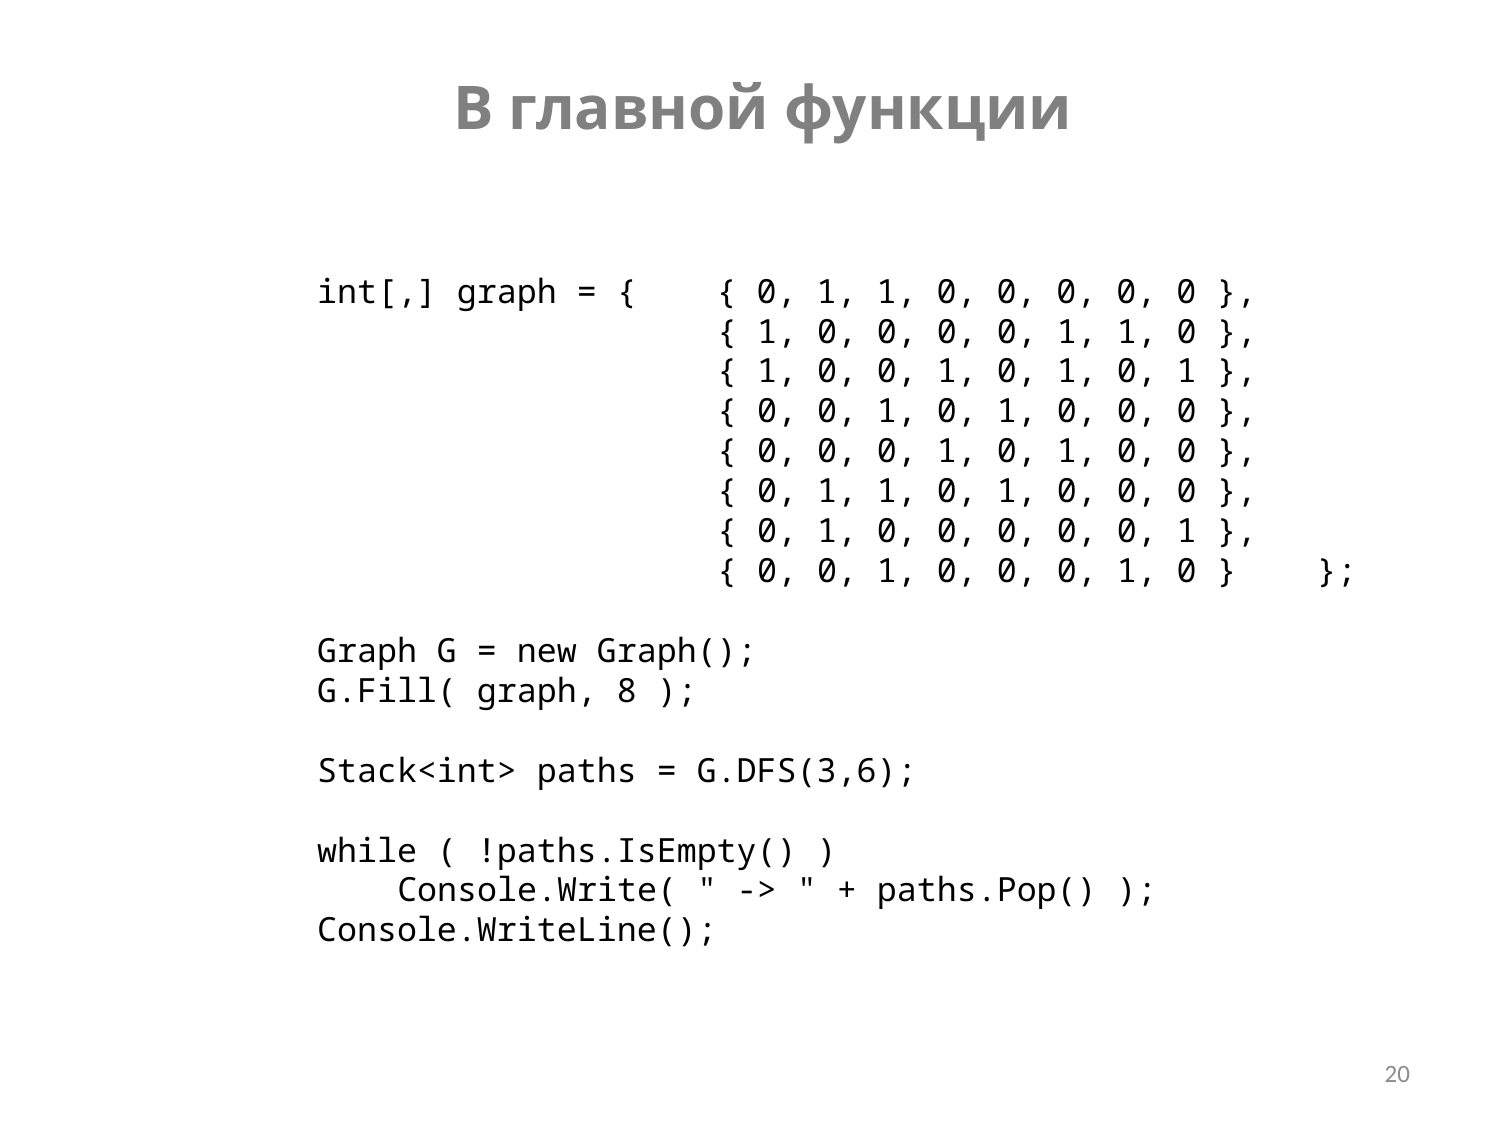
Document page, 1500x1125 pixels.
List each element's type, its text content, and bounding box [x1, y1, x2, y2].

text_box В главной функции [150, 62, 1375, 150]
slide_number 20 [1074, 1042, 1425, 1103]
text_box int[,] graph = { { 0, 1, 1, 0, 0, 0, 0, 0 }, { 1, 0, 0, 0, 0, 1, 1, 0 }, { 1, 0, 0, 1, 0, 1, 0, 1 }, { 0, 0, 1, 0, 1, 0, 0, 0 }, { 0, 0, 0, 1, 0, 1, 0, 0 }, { 0, 1, 1, 0, 1, 0, 0, 0 }, { 0, 1, 0, 0, 0, 0, 0, 1 }, { 0, 0, 1, 0, 0, 0, 1, 0 } }; Graph G = new Graph(); G.Fill( graph, 8 ); Stack<int> paths = G.DFS(3,6); while ( !paths.IsEmpty() ) Console.Write( " -> " + paths.Pop() ); Console.WriteLine(); [62, 262, 1400, 956]
